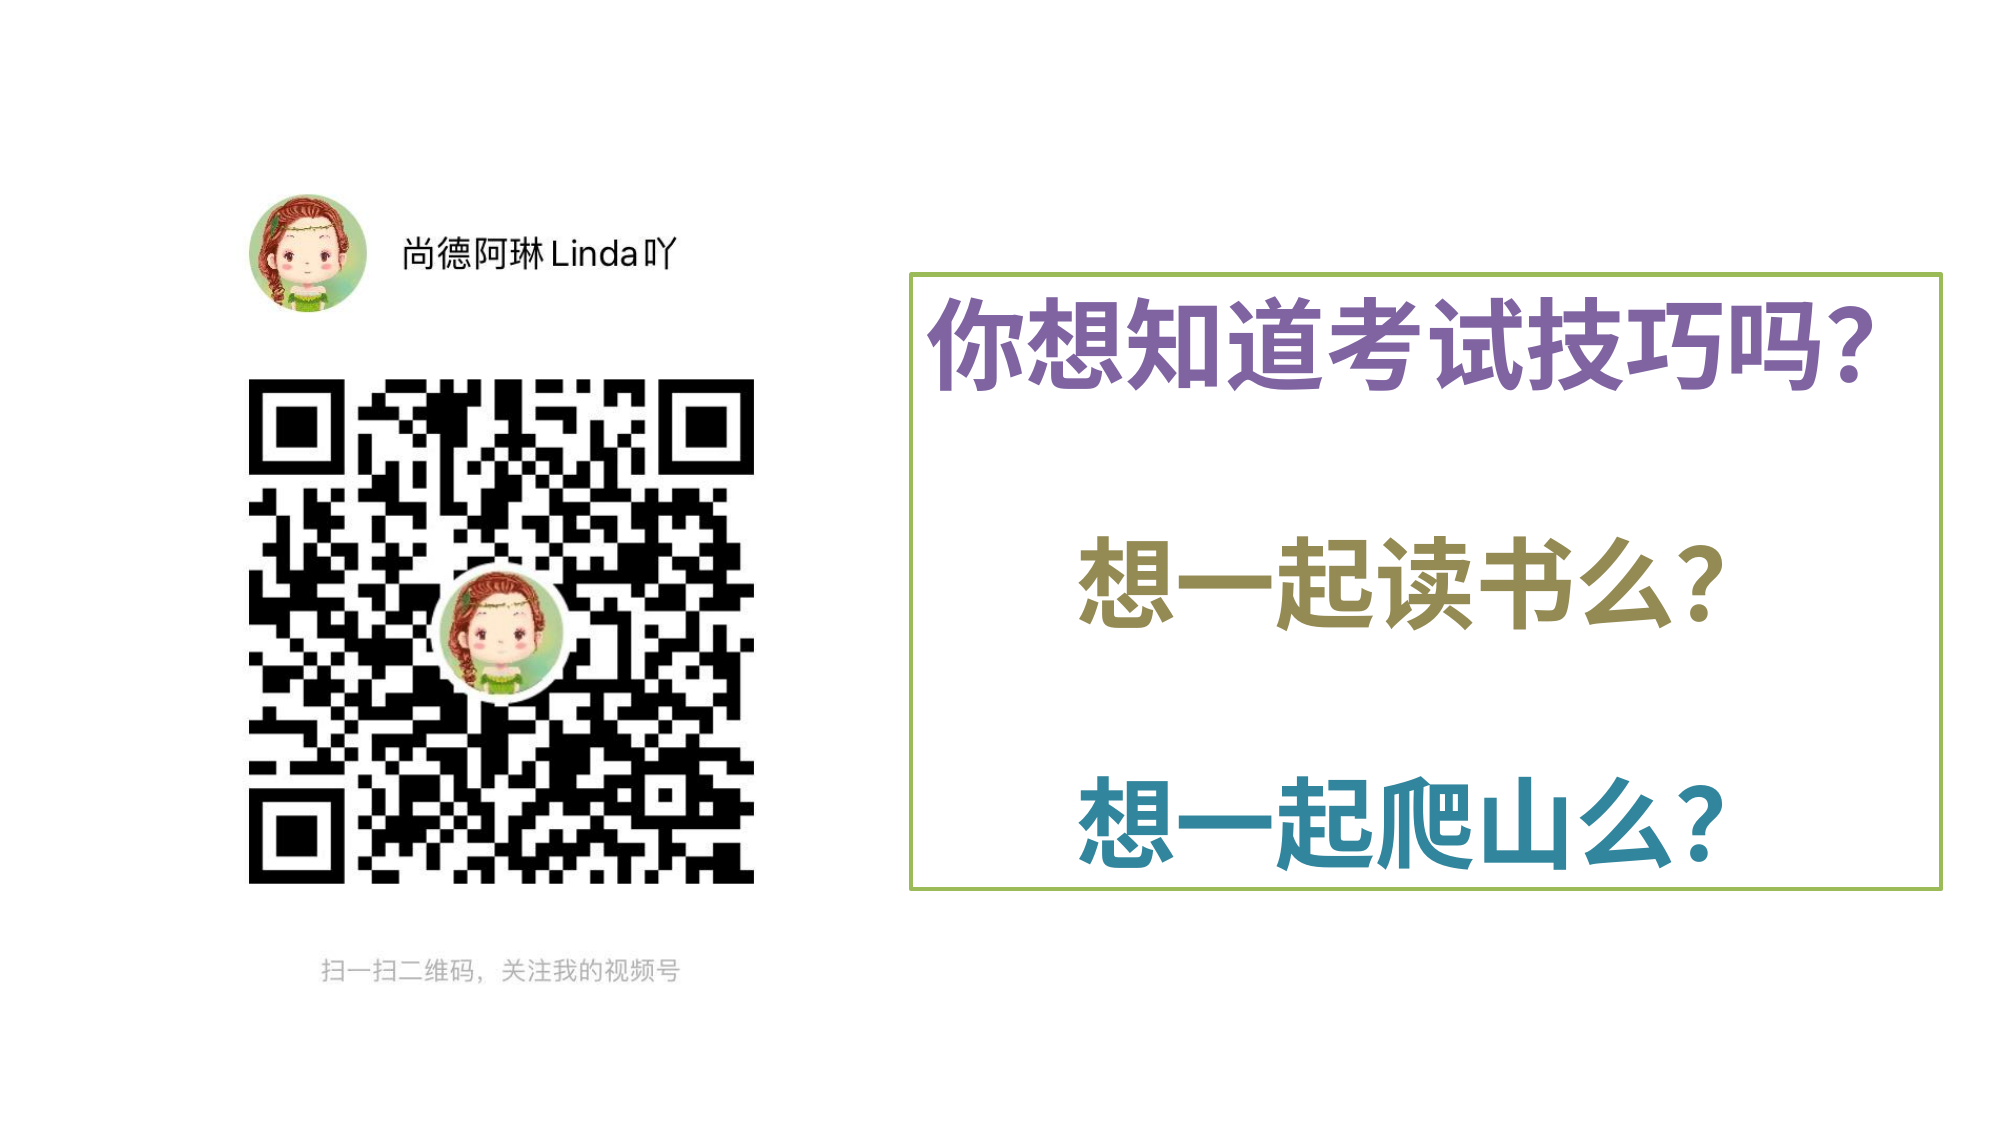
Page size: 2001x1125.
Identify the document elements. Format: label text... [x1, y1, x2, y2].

text_box 你想知道考试技巧吗？ 想一起读书么？ 想一起爬山么？ [909, 272, 1943, 891]
picture [152, 152, 859, 1031]
